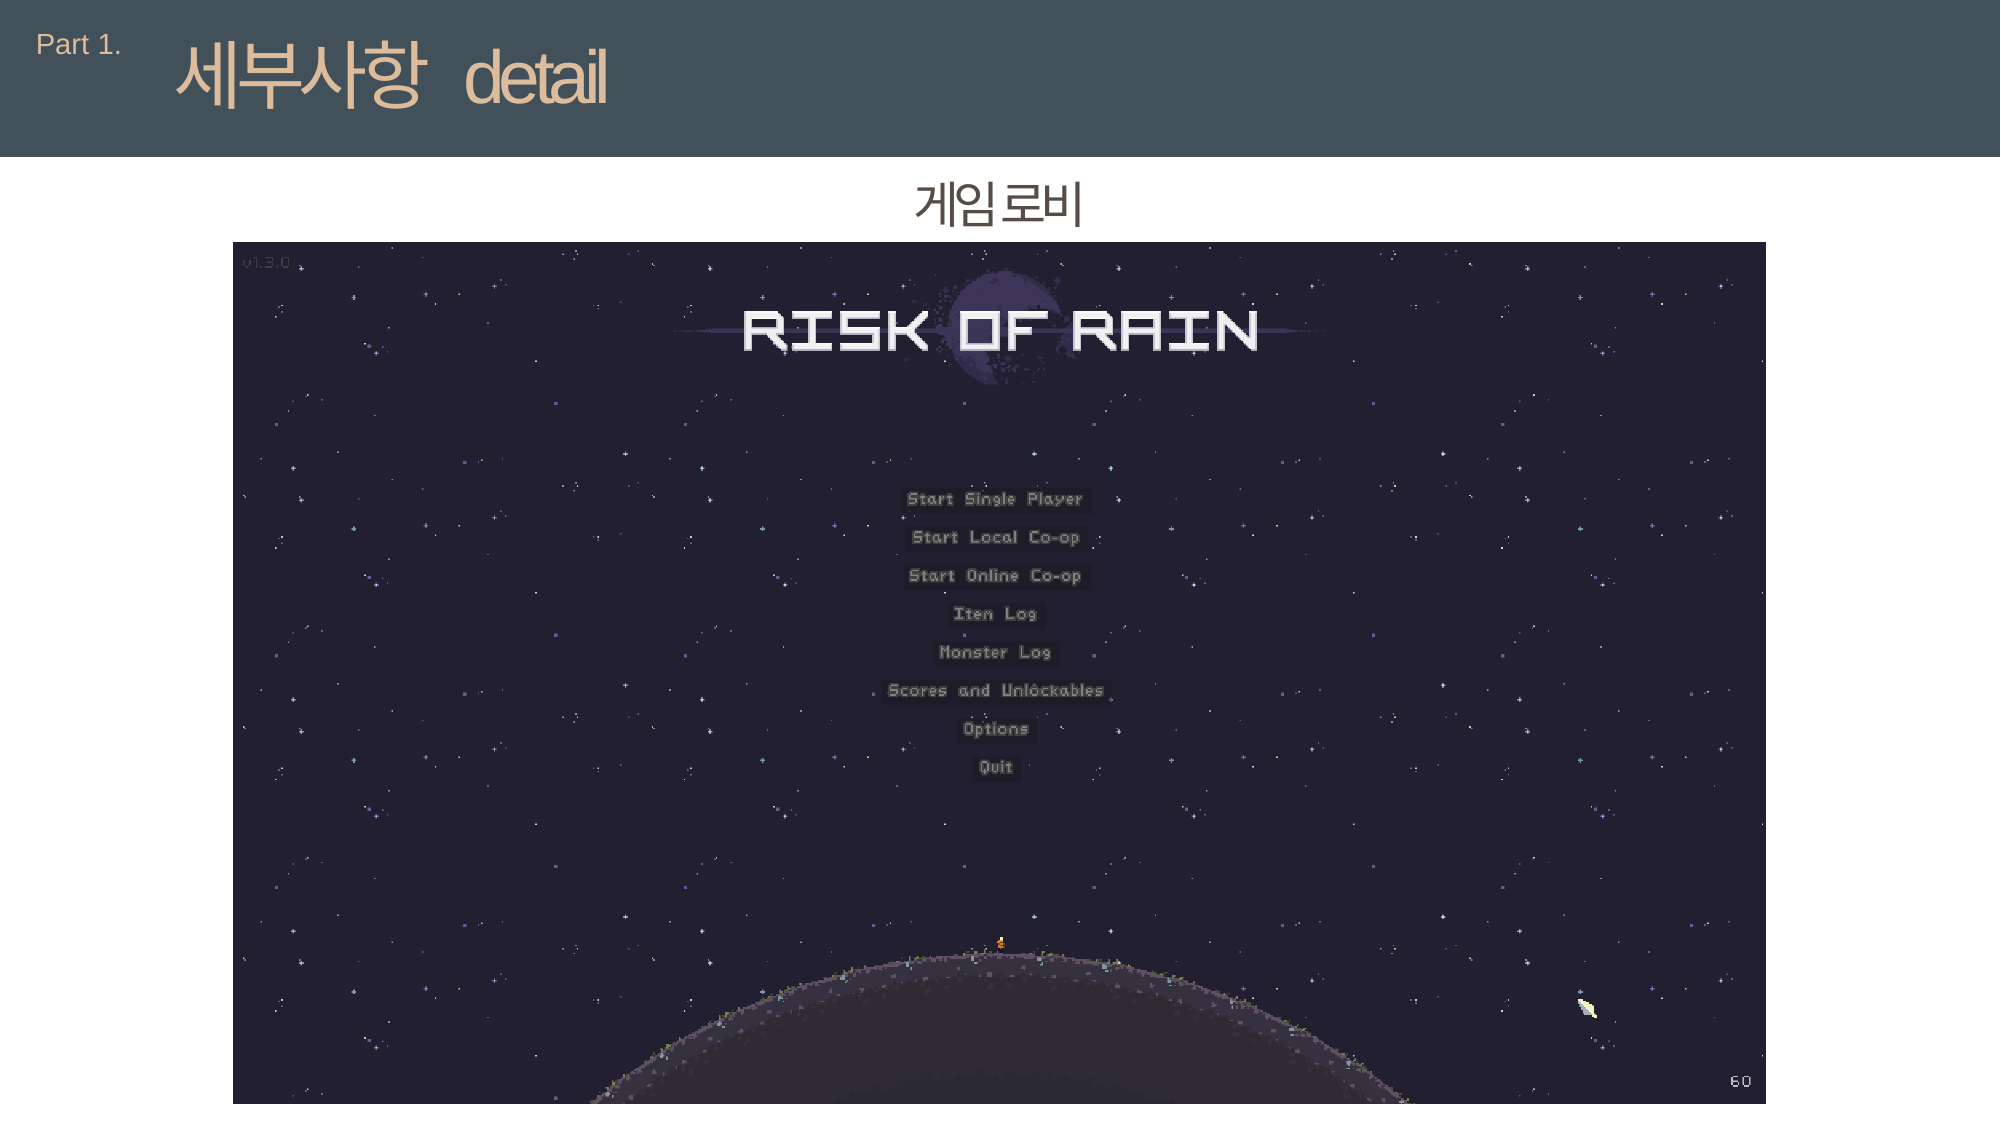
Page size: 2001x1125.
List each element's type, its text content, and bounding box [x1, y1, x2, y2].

text_box [0, 0, 2000, 158]
text_box 세부사항 detail [158, 20, 834, 126]
text_box 게임 로비 [898, 166, 1102, 242]
picture [233, 242, 1766, 1105]
text_box Part 1. [21, 18, 138, 68]
